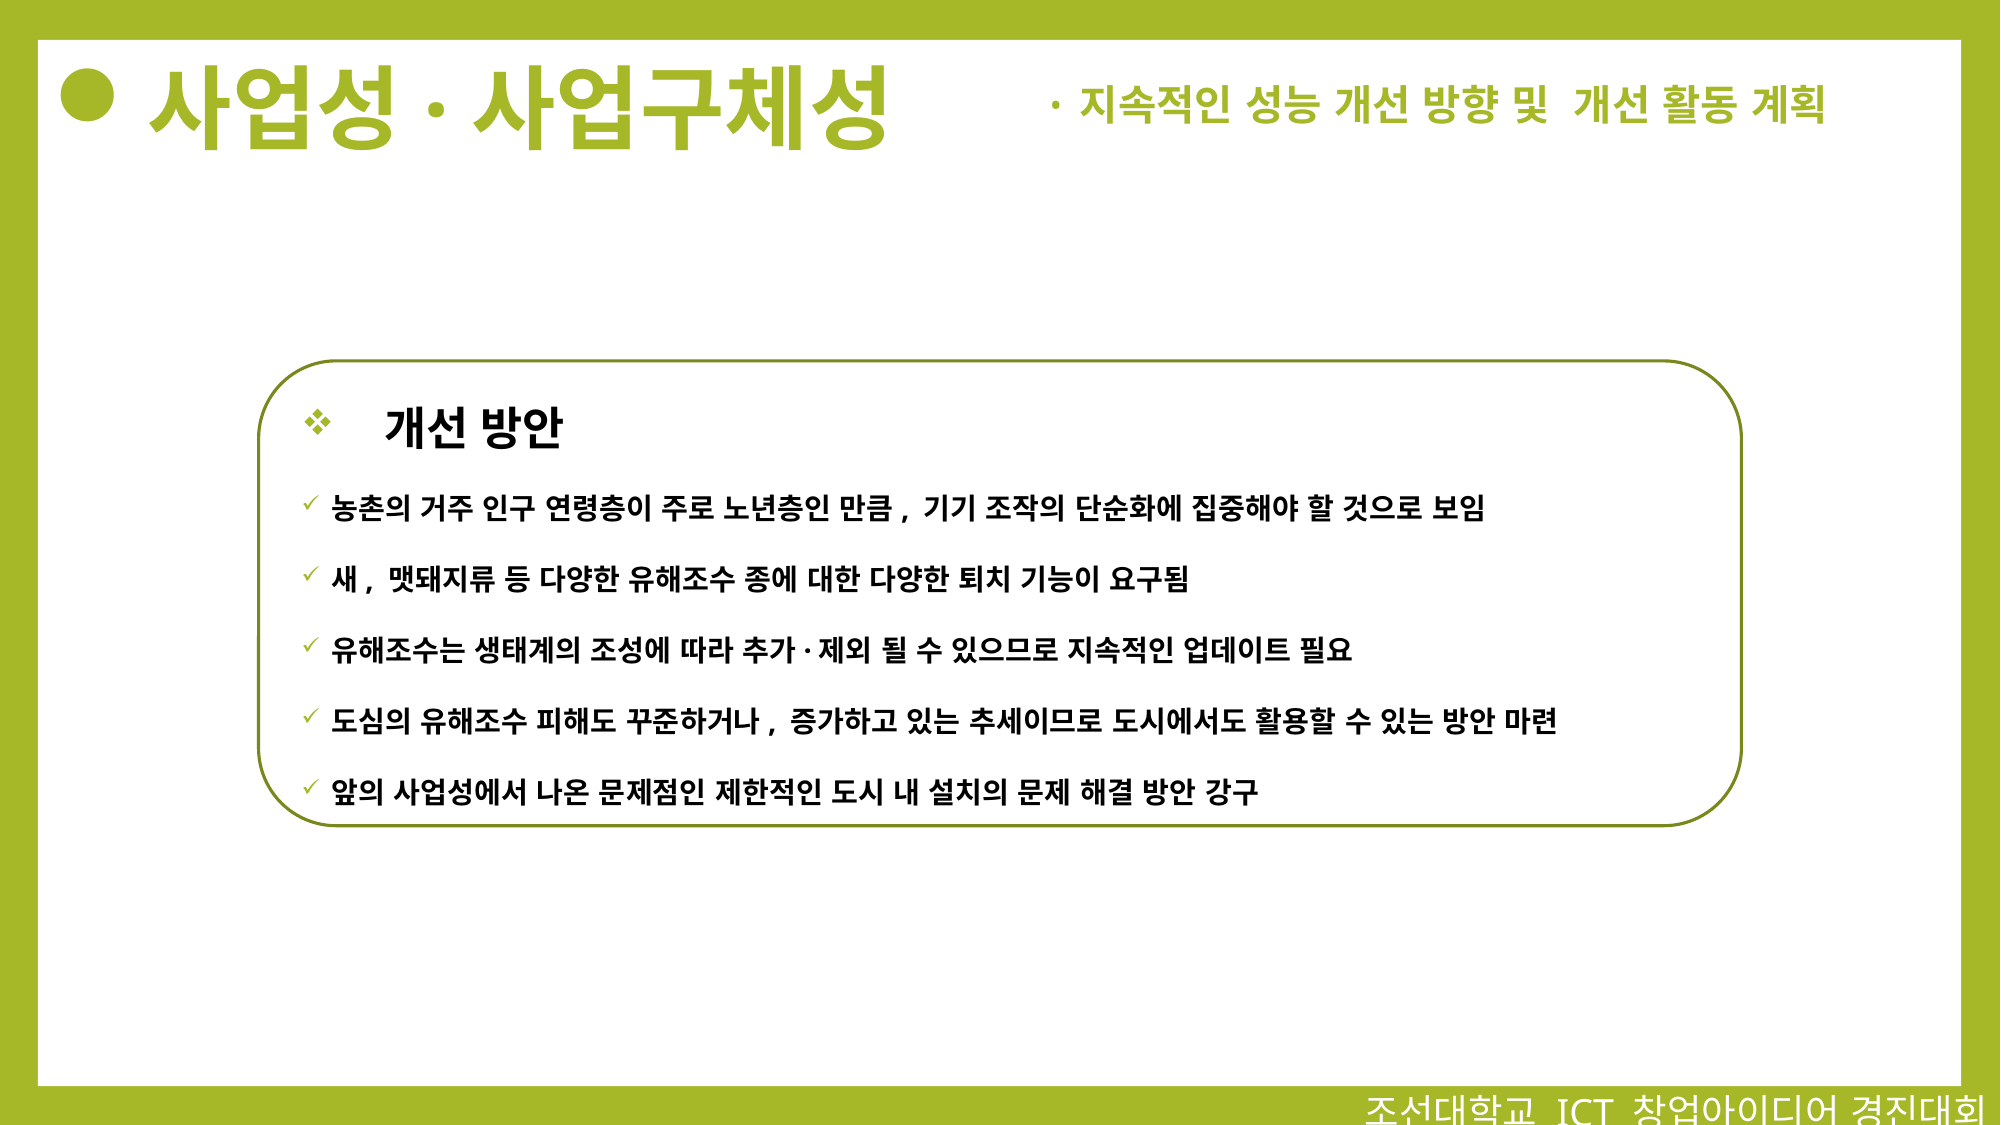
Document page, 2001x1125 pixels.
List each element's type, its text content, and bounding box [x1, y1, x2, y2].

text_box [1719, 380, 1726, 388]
text_box 지속적인 성능 개선 방향 및 개선 활동 계획 [1027, 77, 1955, 162]
title 사업성·사업구체성 [38, 1, 1871, 224]
text_box 조선대학교 ICT 창업아이디어 경진대회 [1349, 1081, 2000, 1125]
text_box [256, 359, 1743, 828]
